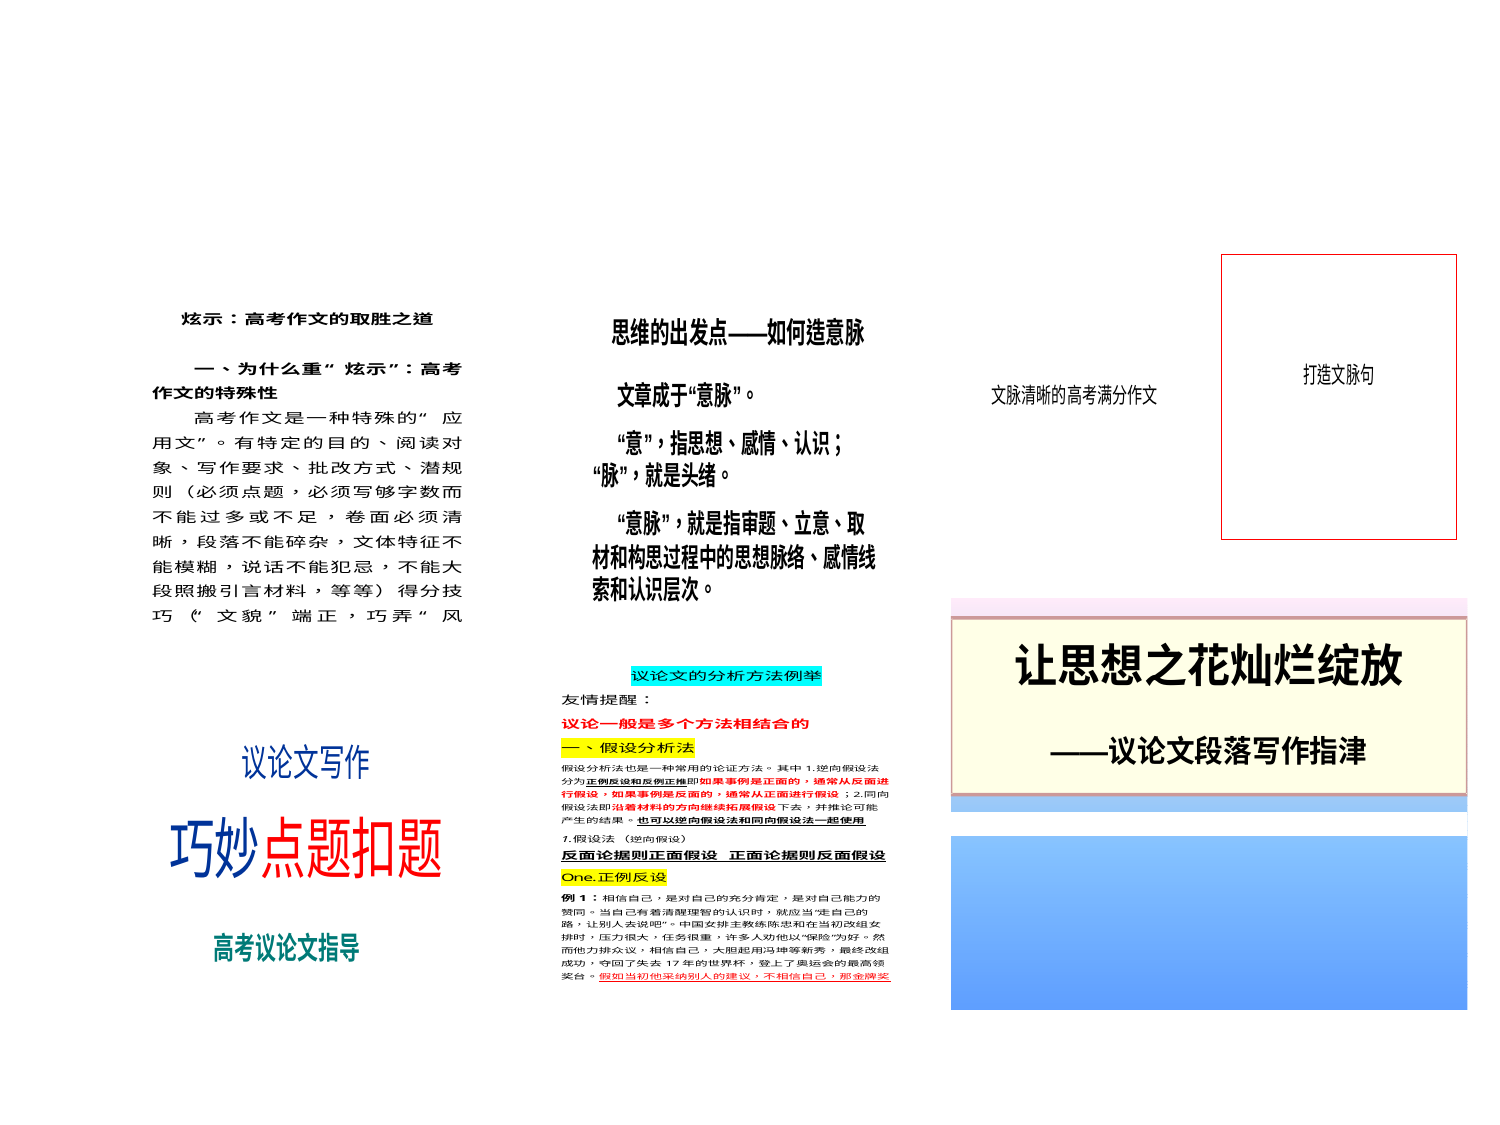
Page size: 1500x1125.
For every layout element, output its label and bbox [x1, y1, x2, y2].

text_box [950, 280, 1200, 551]
text_box [151, 307, 463, 629]
text_box [123, 680, 467, 1059]
text_box [560, 666, 892, 984]
text_box [1222, 255, 1456, 539]
text_box [950, 597, 1468, 1010]
text_box [572, 290, 892, 653]
